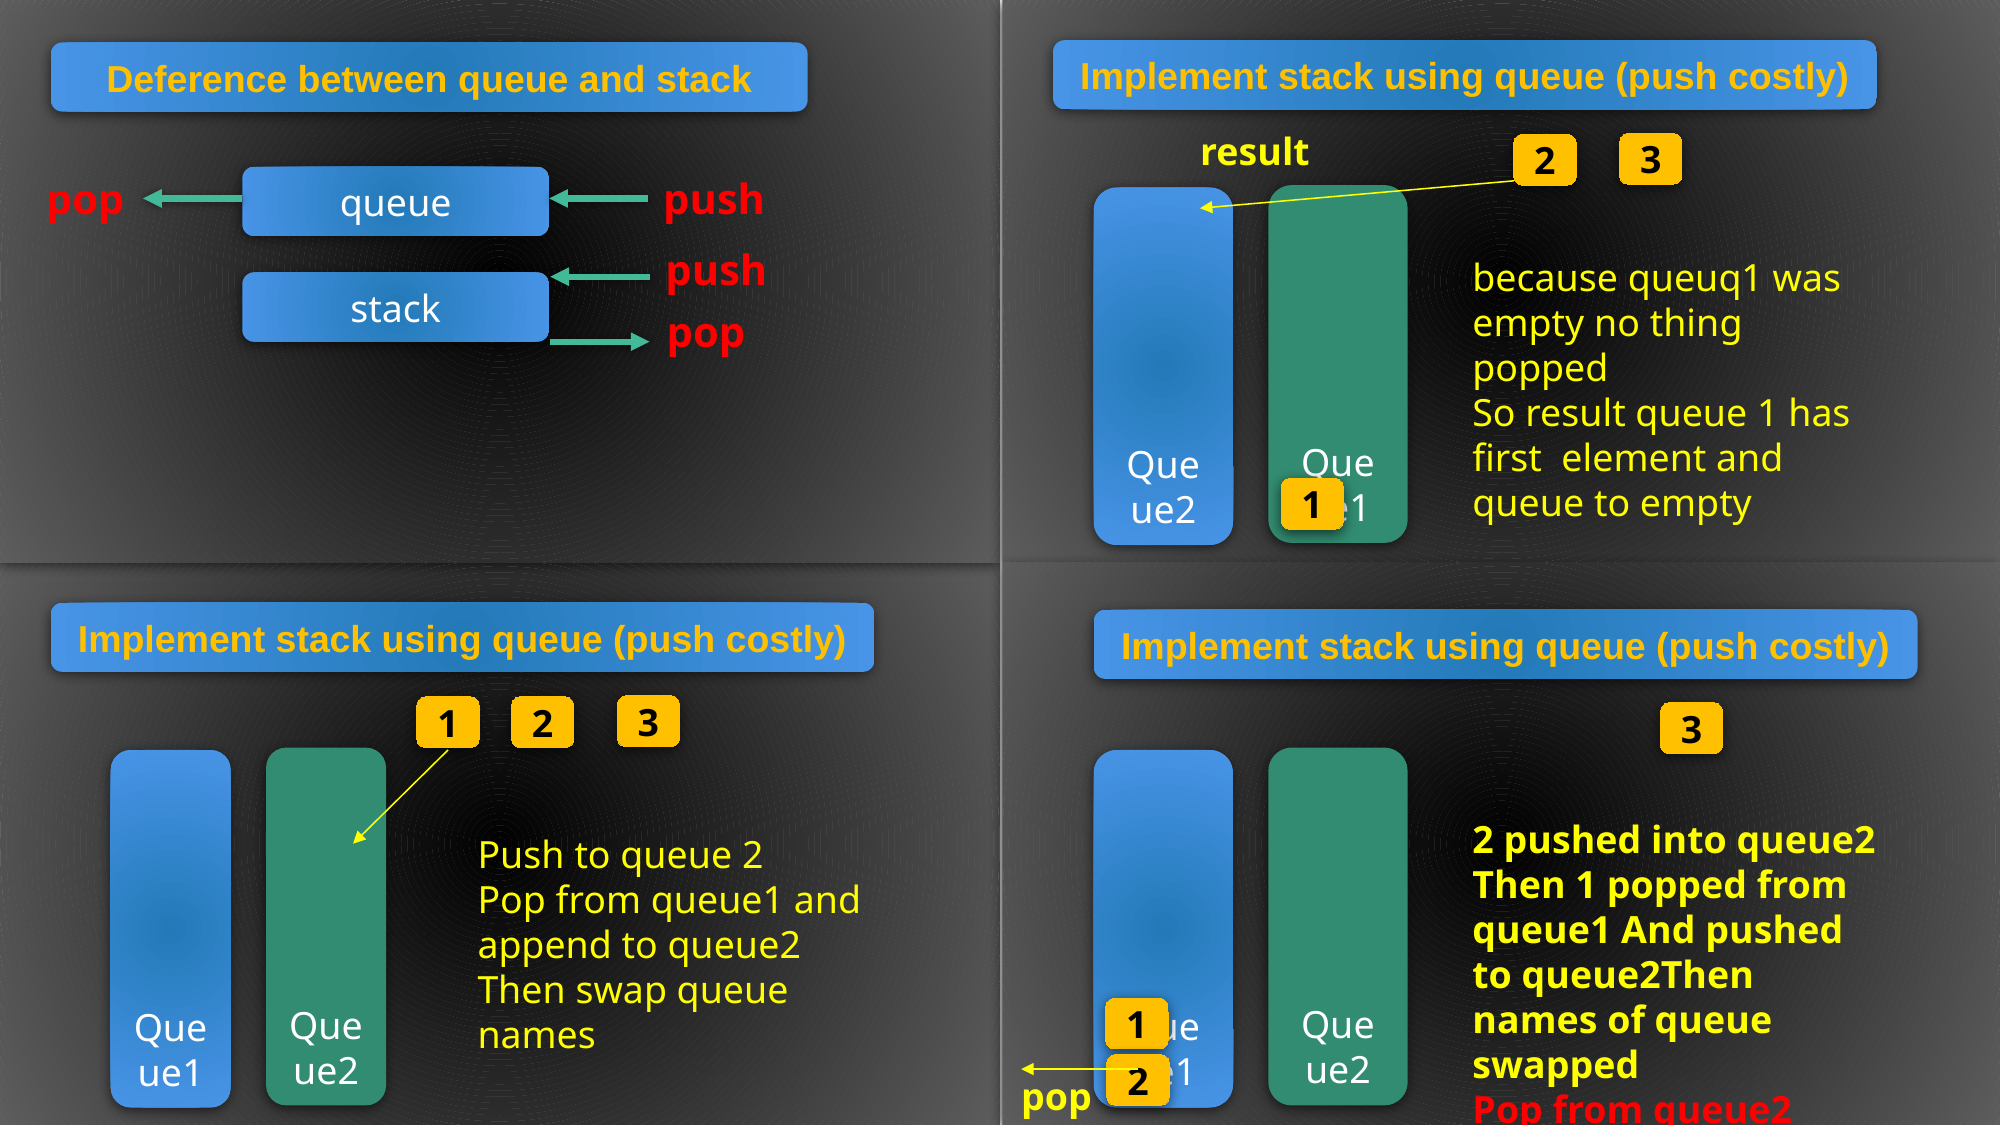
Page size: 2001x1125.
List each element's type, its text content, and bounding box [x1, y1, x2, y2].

text_box Deference between queue and stack [50, 42, 808, 112]
text_box 1 [1281, 478, 1344, 530]
text_box result [1185, 120, 1425, 180]
text_box queue [242, 166, 550, 236]
text_box 1 [416, 696, 480, 748]
text_box stack [242, 272, 550, 342]
text_box pop [31, 165, 191, 231]
text_box 2 [1513, 134, 1577, 186]
text_box Push to queue 2 Pop from queue1 and append to queue2 Then swap queue names [462, 823, 907, 1108]
text_box because queuq1 was empty no thing popped So result queue 1 has first element and queue to empty [1457, 246, 1902, 555]
text_box Queue1 [1093, 749, 1234, 1108]
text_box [1199, 180, 1514, 209]
text_box [0, 0, 994, 563]
text_box Queue2 [1268, 747, 1408, 1106]
text_box push [650, 236, 810, 301]
text_box Queue2 [266, 747, 387, 1106]
text_box Implement stack using queue (push costly) [1093, 609, 1918, 679]
text_box Implement stack using queue (push costly) [1053, 40, 1877, 110]
text_box [0, 576, 992, 1125]
text_box 3 [617, 695, 680, 747]
text_box pop [651, 297, 812, 363]
text_box Queue1 [110, 749, 231, 1108]
text_box 3 [1619, 133, 1682, 185]
text_box [1002, 0, 2000, 557]
text_box [1002, 562, 2000, 1125]
text_box pop [1006, 1065, 1200, 1125]
text_box 2 [511, 696, 574, 748]
text_box Queue2 [1093, 187, 1234, 546]
text_box 2 [1106, 1054, 1170, 1065]
text_box 1 [1105, 998, 1169, 1049]
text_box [352, 749, 449, 844]
text_box Queue1 [1268, 217, 1408, 543]
text_box 3 [1660, 702, 1723, 754]
text_box push [648, 165, 808, 231]
text_box 2 pushed into queue2 Then 1 popped from queue1 And pushed to queue2Then names of queue swapped Pop from queue2 [1457, 808, 1902, 1125]
text_box Implement stack using queue (push costly) [50, 602, 875, 672]
